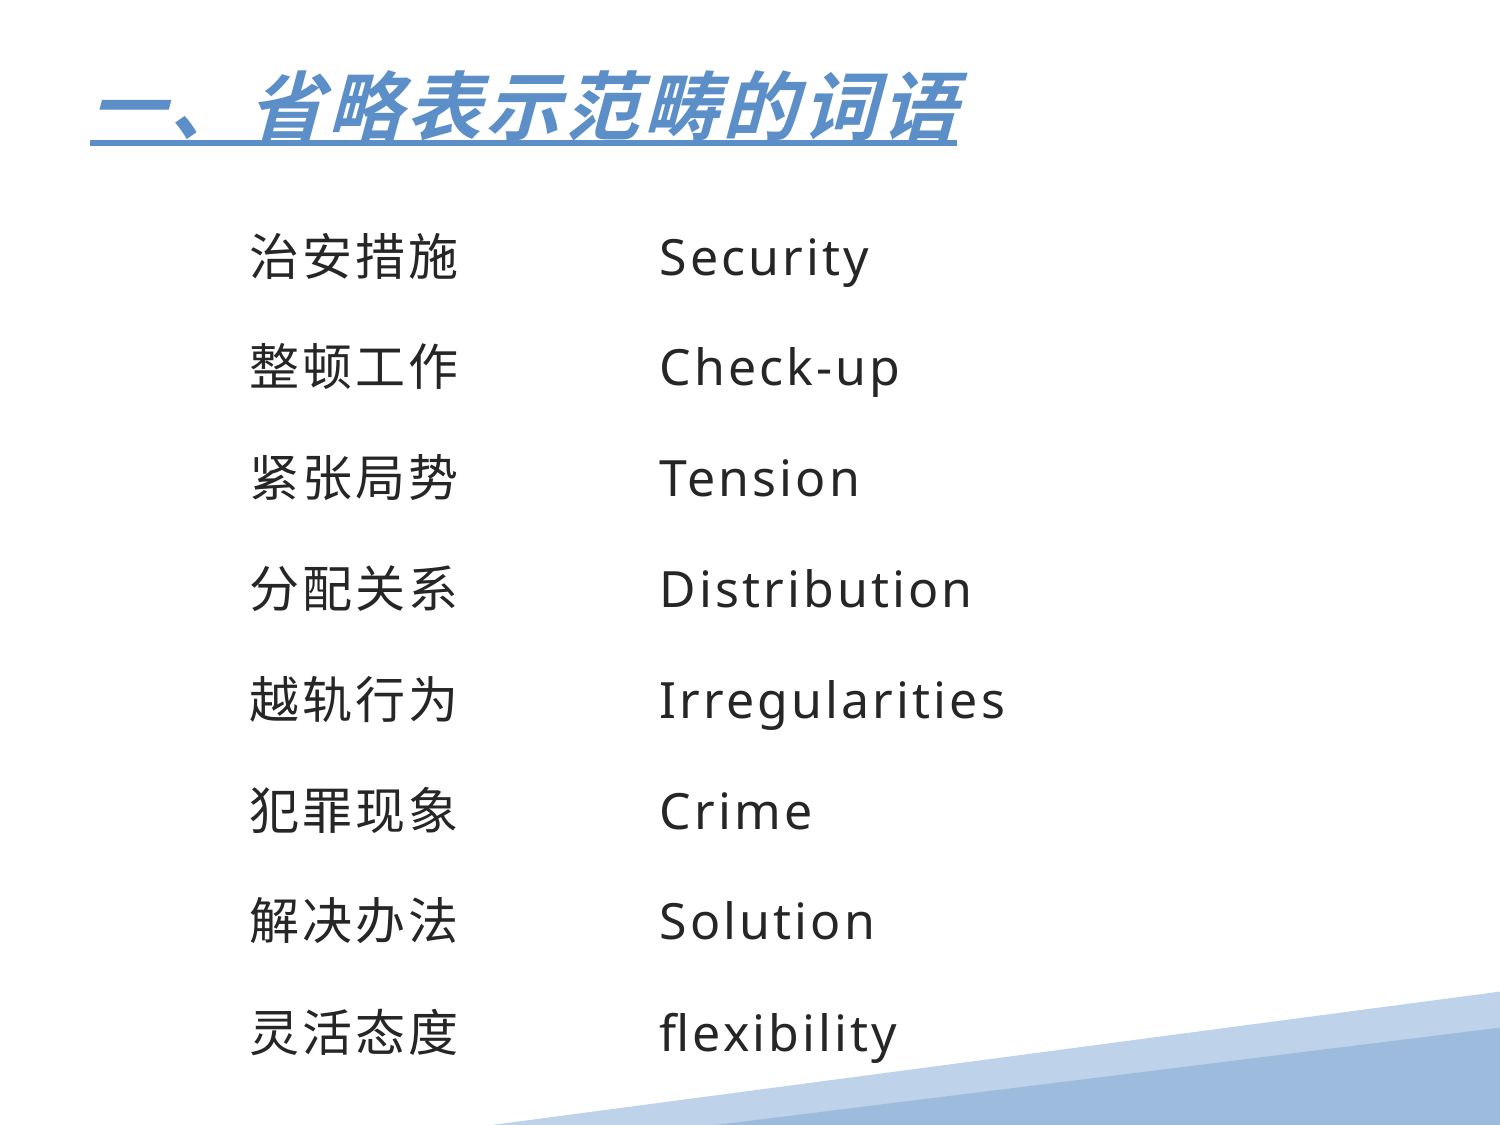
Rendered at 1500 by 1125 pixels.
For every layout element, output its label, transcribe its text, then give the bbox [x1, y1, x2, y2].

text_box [492, 991, 1500, 1125]
list 治安措施 整顿工作 紧张局势 分配关系 越轨行为 犯罪现象 解决办法 灵活态度 [234, 187, 610, 1032]
list Security Check-up Tension Distribution Irregularities Crime Solution flexibility [644, 187, 1307, 991]
title 一、省略表示范畴的词语 [75, 45, 1425, 164]
